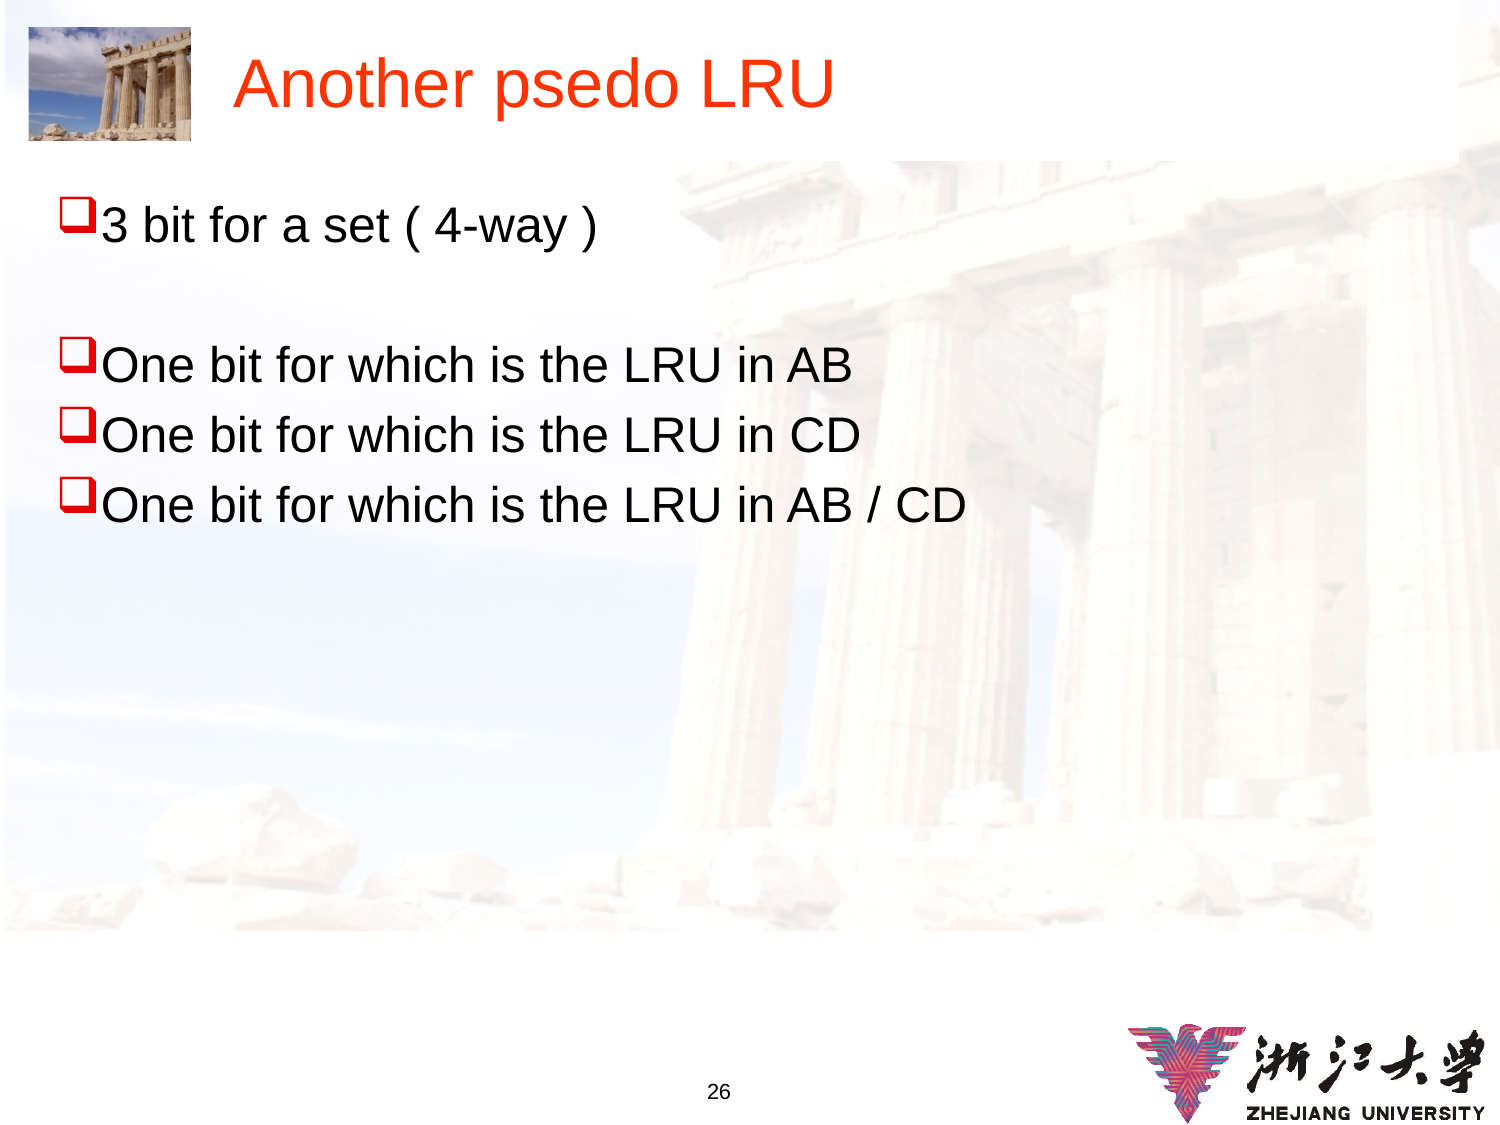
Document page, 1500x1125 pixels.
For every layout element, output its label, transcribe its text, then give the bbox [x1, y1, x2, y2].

title Another psedo LRU [218, 0, 1459, 161]
list 3 bit for a set ( 4-way ) One bit for which is the LRU in AB One bit for which is the LRU in CD One bit for which is the LRU in AB / CD [41, 184, 1459, 972]
picture [0, 0, 1500, 1125]
